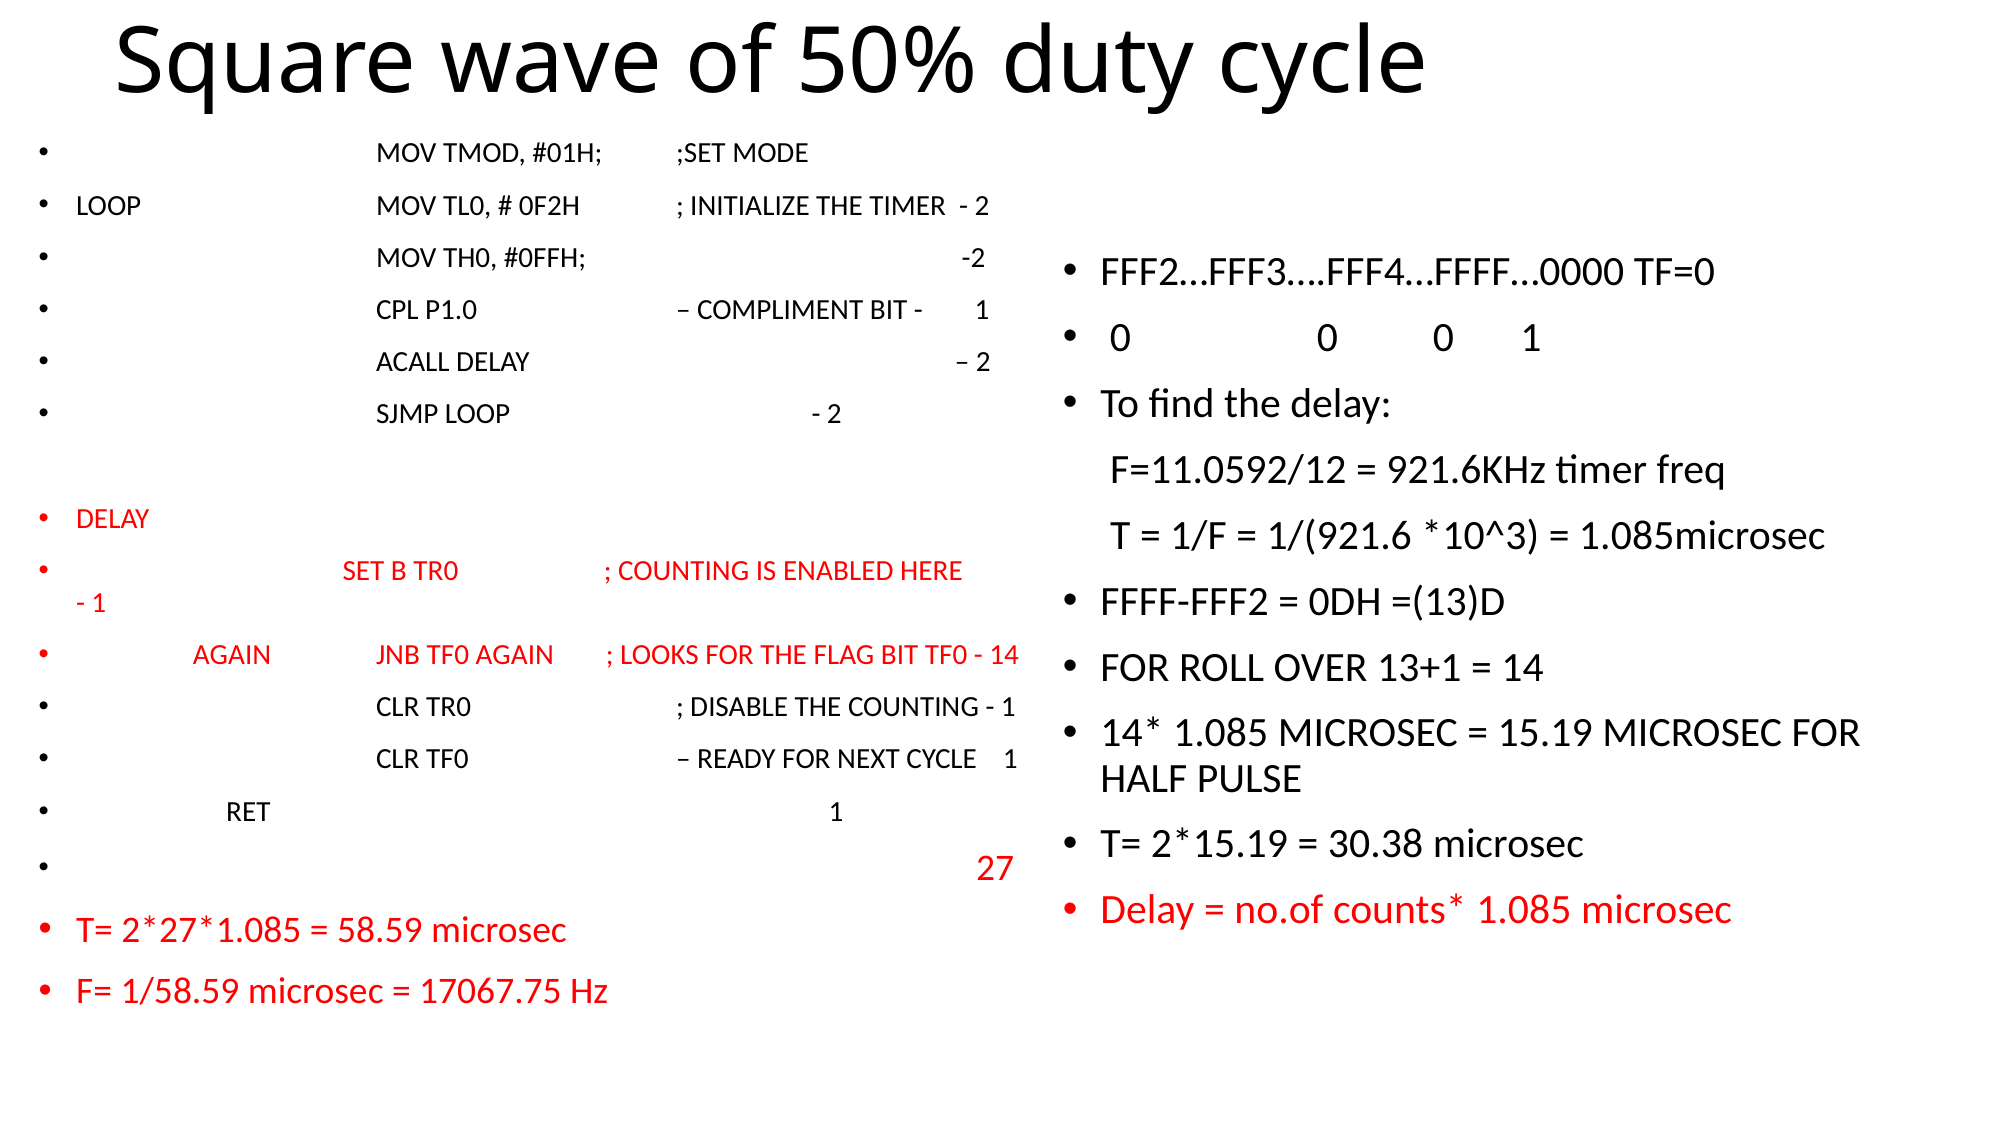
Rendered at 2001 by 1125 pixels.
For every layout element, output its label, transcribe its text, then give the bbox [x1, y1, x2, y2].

list MOV TMOD, #01H; ;SET MODE LOOP MOV TL0, # 0F2H ; INITIALIZE THE TIMER - 2 MOV TH0, #0FFH; -2 CPL P1.0 – COMPLIMENT BIT - 1 ACALL DELAY – 2 SJMP LOOP - 2 DELAY SET B TR0 ; COUNTING IS ENABLED HERE - 1 AGAIN JNB TF0 AGAIN ; LOOKS FOR THE FLAG BIT TF0 - 14 CLR TR0 ; DISABLE THE COUNTING - 1 CLR TF0 – READY FOR NEXT CYCLE 1 RET 1 27 T= 2*27*1.085 = 58.59 microsec F= 1/58.59 microsec = 17067.75 Hz [23, 130, 1048, 1078]
text_box FFF2…FFF3….FFF4…FFFF…0000 TF=0 0 0 0 1 To find the delay: F=11.0592/12 = 921.6KHz timer freq T = 1/F = 1/(921.6 *10^3) = 1.085microsec FFFF-FFF2 = 0DH =(13)D FOR ROLL OVER 13+1 = 14 14* 1.085 MICROSEC = 15.19 MICROSEC FOR HALF PULSE T= 2*15.19 = 30.38 microsec Delay = no.of counts* 1.085 microsec [1047, 242, 1963, 956]
title Square wave of 50% duty cycle [99, 0, 1825, 127]
